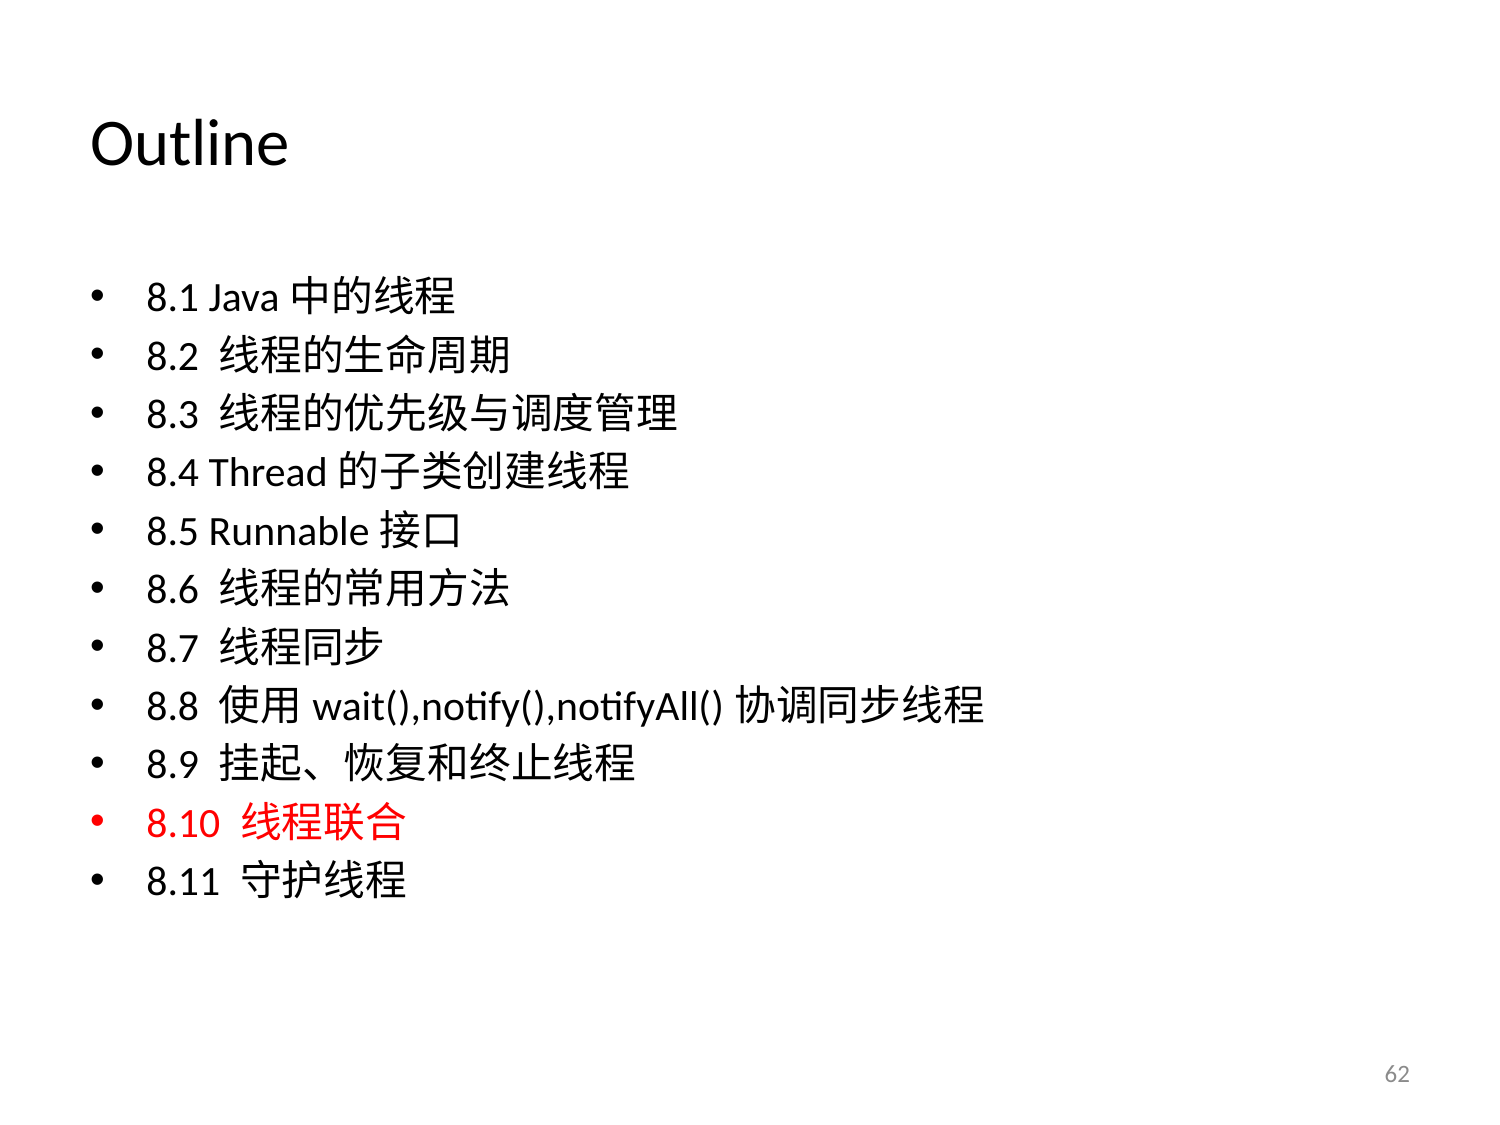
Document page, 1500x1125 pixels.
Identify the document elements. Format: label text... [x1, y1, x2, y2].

title Outline [75, 45, 1425, 233]
list 8.1 Java中的线程 8.2 线程的生命周期 8.3 线程的优先级与调度管理 8.4 Thread的子类创建线程 8.5 Runnable接口 8.6 线程的常用方法 8.7 线程同步 8.8 使用wait(),notify(),notifyAll()协调同步线程 8.9 挂起、恢复和终止线程 8.10 线程联合 8.11 守护线程 [75, 262, 1425, 1005]
slide_number 62 [1074, 1042, 1425, 1103]
